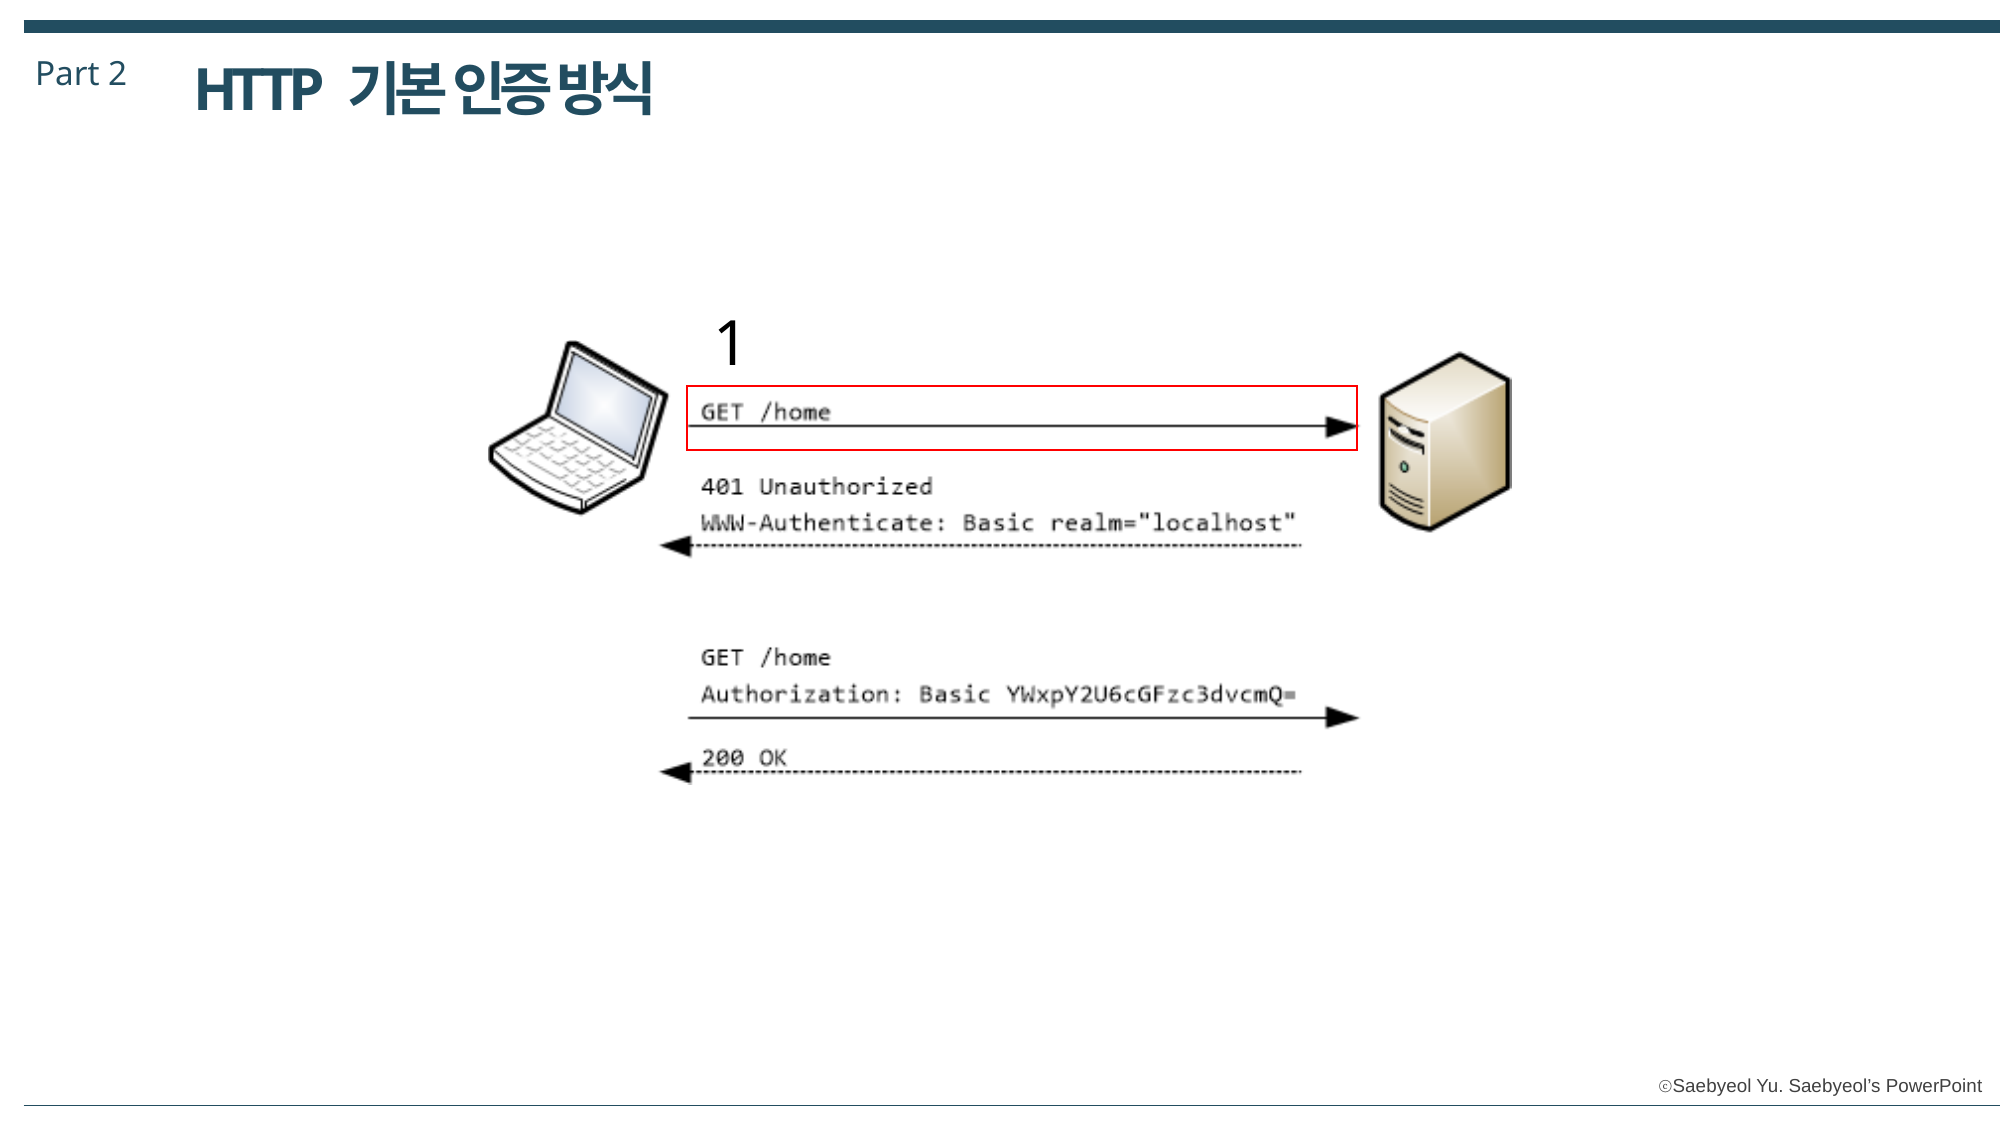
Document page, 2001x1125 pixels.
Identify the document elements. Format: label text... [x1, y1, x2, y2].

text_box HTTP 기본 인증 방식 [178, 44, 673, 130]
text_box 1 [687, 295, 775, 340]
picture [488, 340, 1512, 785]
text_box Part 2 [20, 44, 143, 100]
